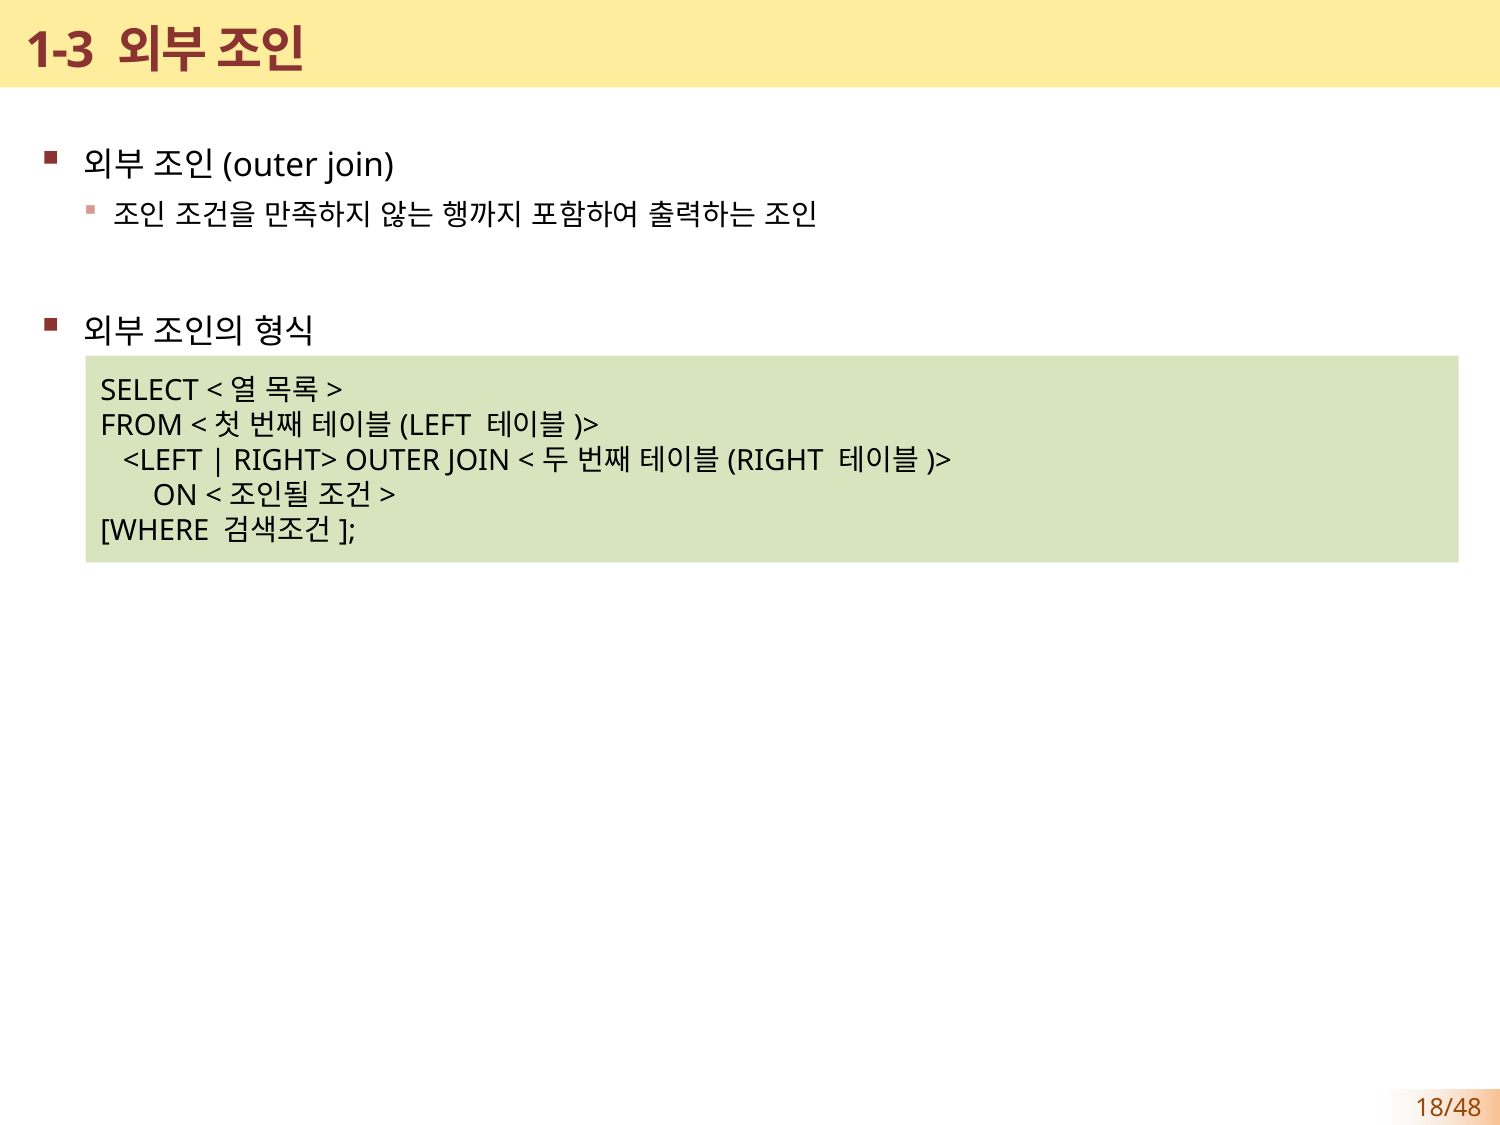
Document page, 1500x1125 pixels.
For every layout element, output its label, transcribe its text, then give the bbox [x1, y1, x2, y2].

text_box SELECT <열 목록> FROM <첫 번째 테이블(LEFT 테이블)> <LEFT | RIGHT> OUTER JOIN <두 번째 테이블(RIGHT 테이블)> ON <조인될 조건> [WHERE 검색조건]; [83, 354, 1461, 564]
list 외부 조인(outer join) 조인 조건을 만족하지 않는 행까지 포함하여 출력하는 조인 외부 조인의 형식 [10, 127, 1500, 1058]
title 1-3 외부 조인 [10, 8, 1260, 87]
